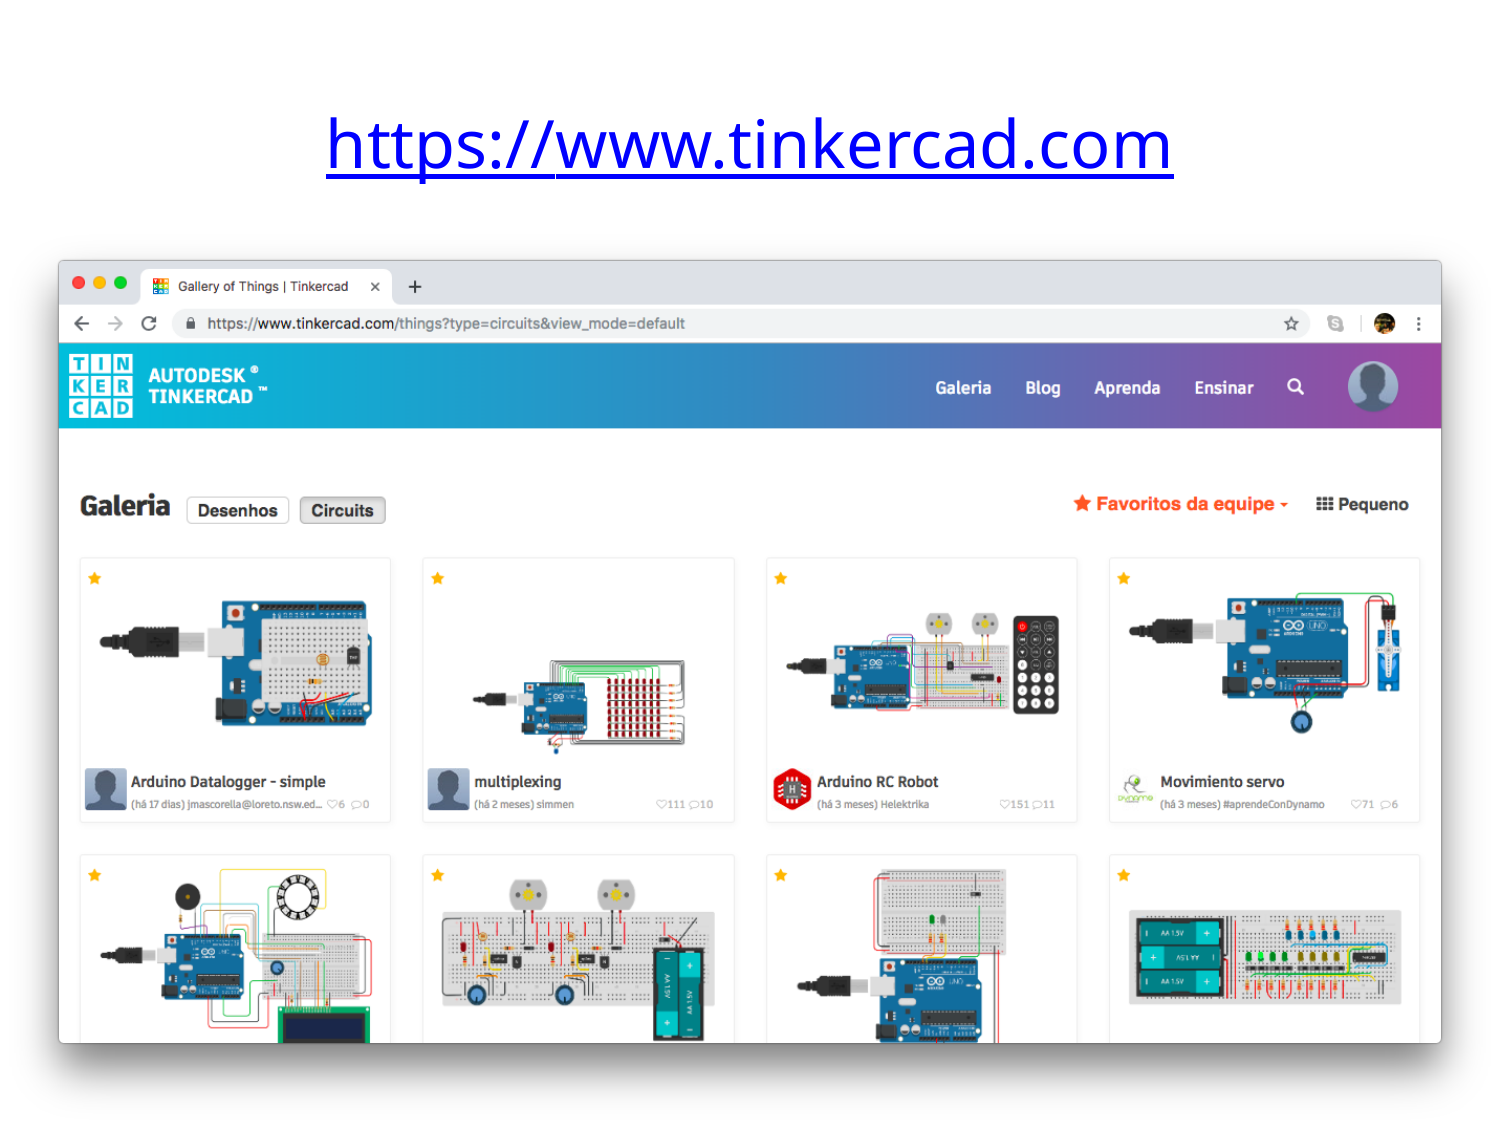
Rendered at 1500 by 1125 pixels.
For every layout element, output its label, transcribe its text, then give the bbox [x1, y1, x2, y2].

picture [0, 227, 1500, 1125]
text_box https://www.tinkercad.com [311, 94, 1189, 201]
